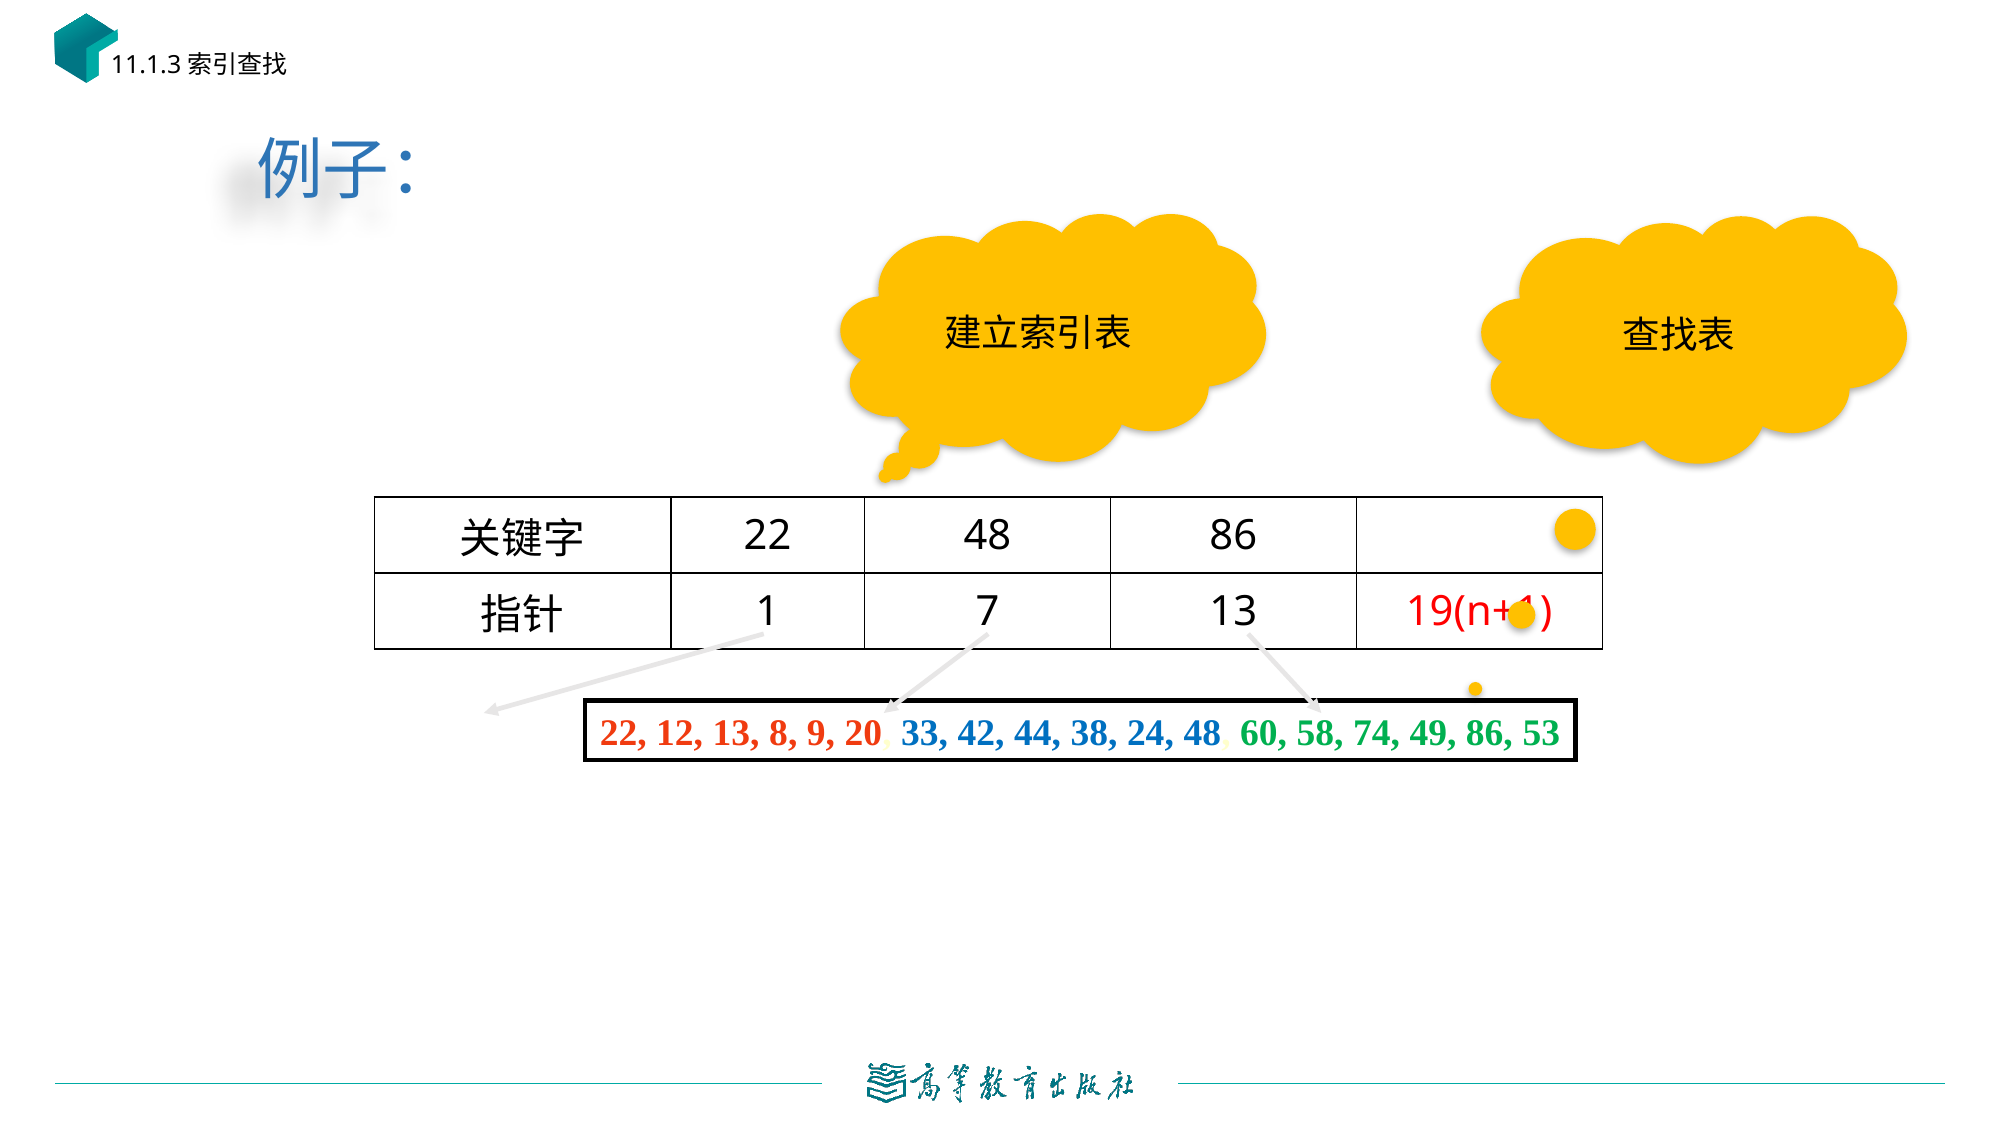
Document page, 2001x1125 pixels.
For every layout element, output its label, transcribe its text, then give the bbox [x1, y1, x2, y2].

table_header 关键字 [375, 498, 670, 572]
table_header [1357, 498, 1602, 572]
text_box 查找表 [1467, 680, 1484, 697]
text_box 建立索引表 [839, 213, 1268, 484]
text_box 22, 12, 13, 8, 9, 20, 33, 42, 44, 38, 24, 48, 60, 58, 74, 49, 86, 53 [585, 700, 1576, 761]
table_header 48 [865, 498, 1110, 572]
text_box 查找表 [1480, 215, 1908, 465]
table_header 86 [1111, 498, 1356, 572]
table_cell 13 [1111, 574, 1356, 648]
text_box [1248, 633, 1322, 713]
picture [867, 1063, 1133, 1103]
text_box 查找表 [1553, 507, 1597, 551]
subtitle 11.1.3索引查找 [95, 44, 894, 99]
text_box 查找表 [1506, 600, 1537, 630]
table_cell 7 [865, 574, 1110, 648]
table_cell 1 [672, 574, 864, 648]
table_cell 19(n+1) [1357, 574, 1602, 648]
table_cell 指针 [375, 574, 670, 648]
table_header 22 [672, 498, 864, 572]
text_box [883, 633, 989, 713]
text_box [483, 633, 764, 716]
list 例子： [0, 162, 764, 216]
